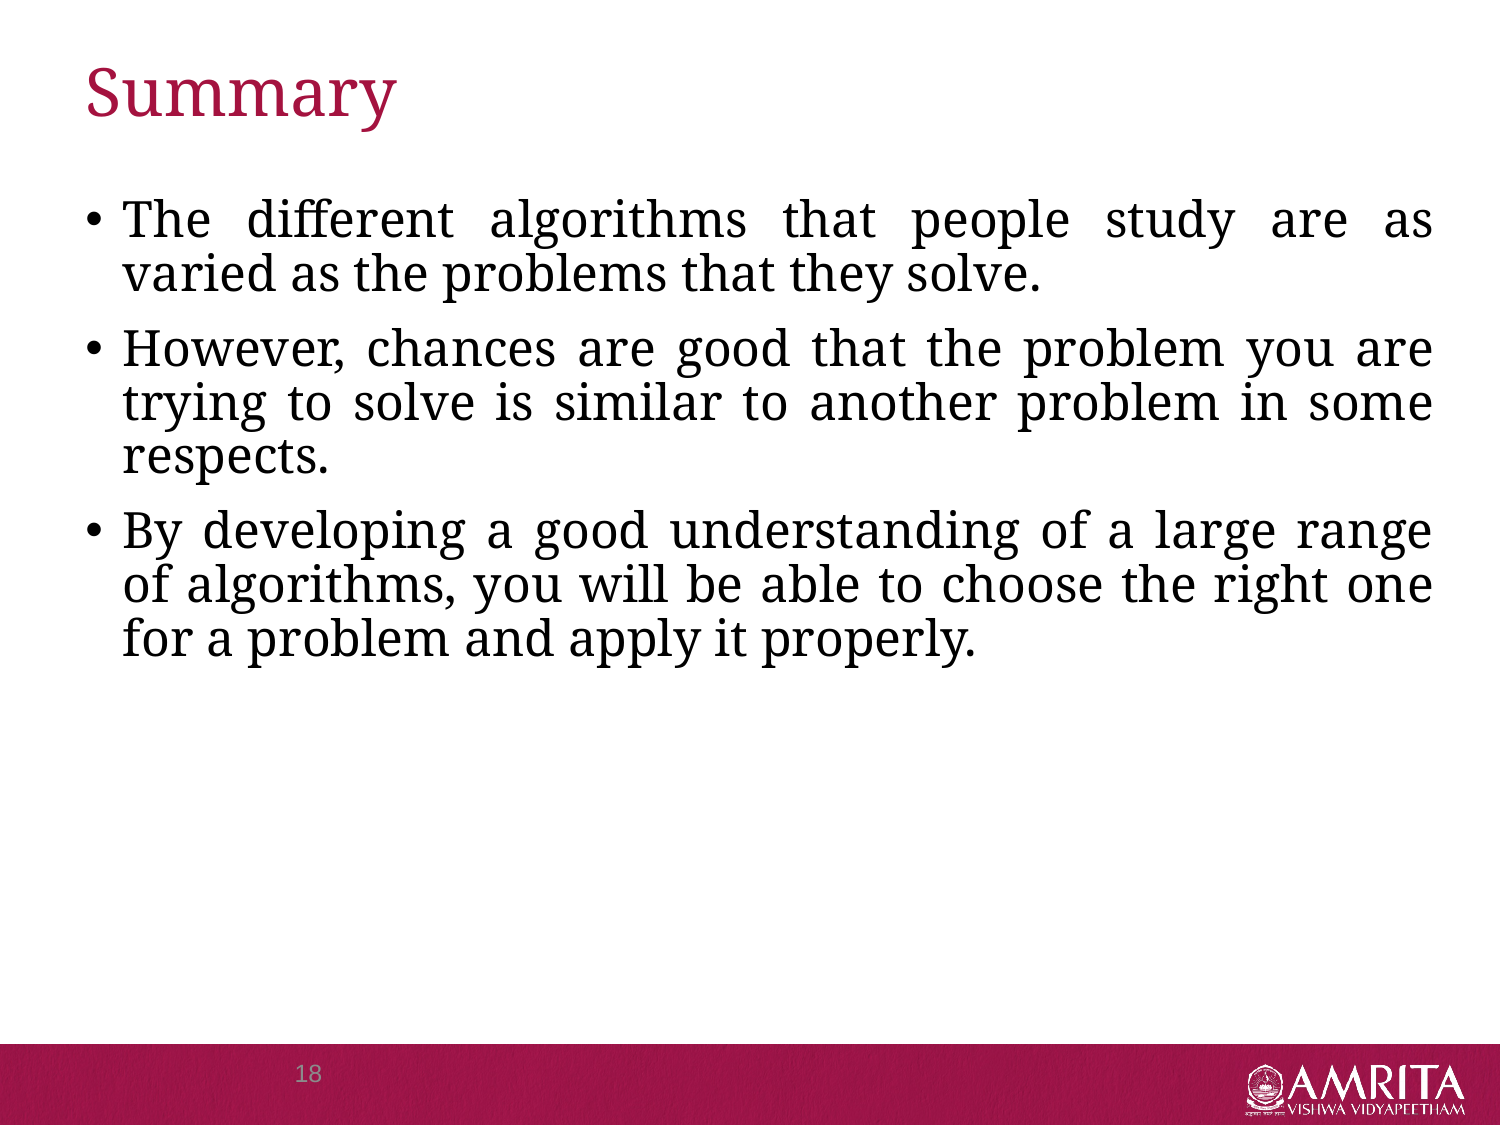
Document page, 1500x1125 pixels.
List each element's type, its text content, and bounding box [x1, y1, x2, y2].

list The different algorithms that people study are as varied as the problems that they solve. However, chances are good that the problem you are trying to solve is similar to another problem in some respects. By developing a good understanding of a large range of algorithms, you will be able to choose the right one for a problem and apply it properly. [70, 186, 1450, 992]
picture [0, 1044, 1500, 1125]
slide_number 18 [0, 1042, 338, 1103]
title Summary [70, 57, 1450, 134]
